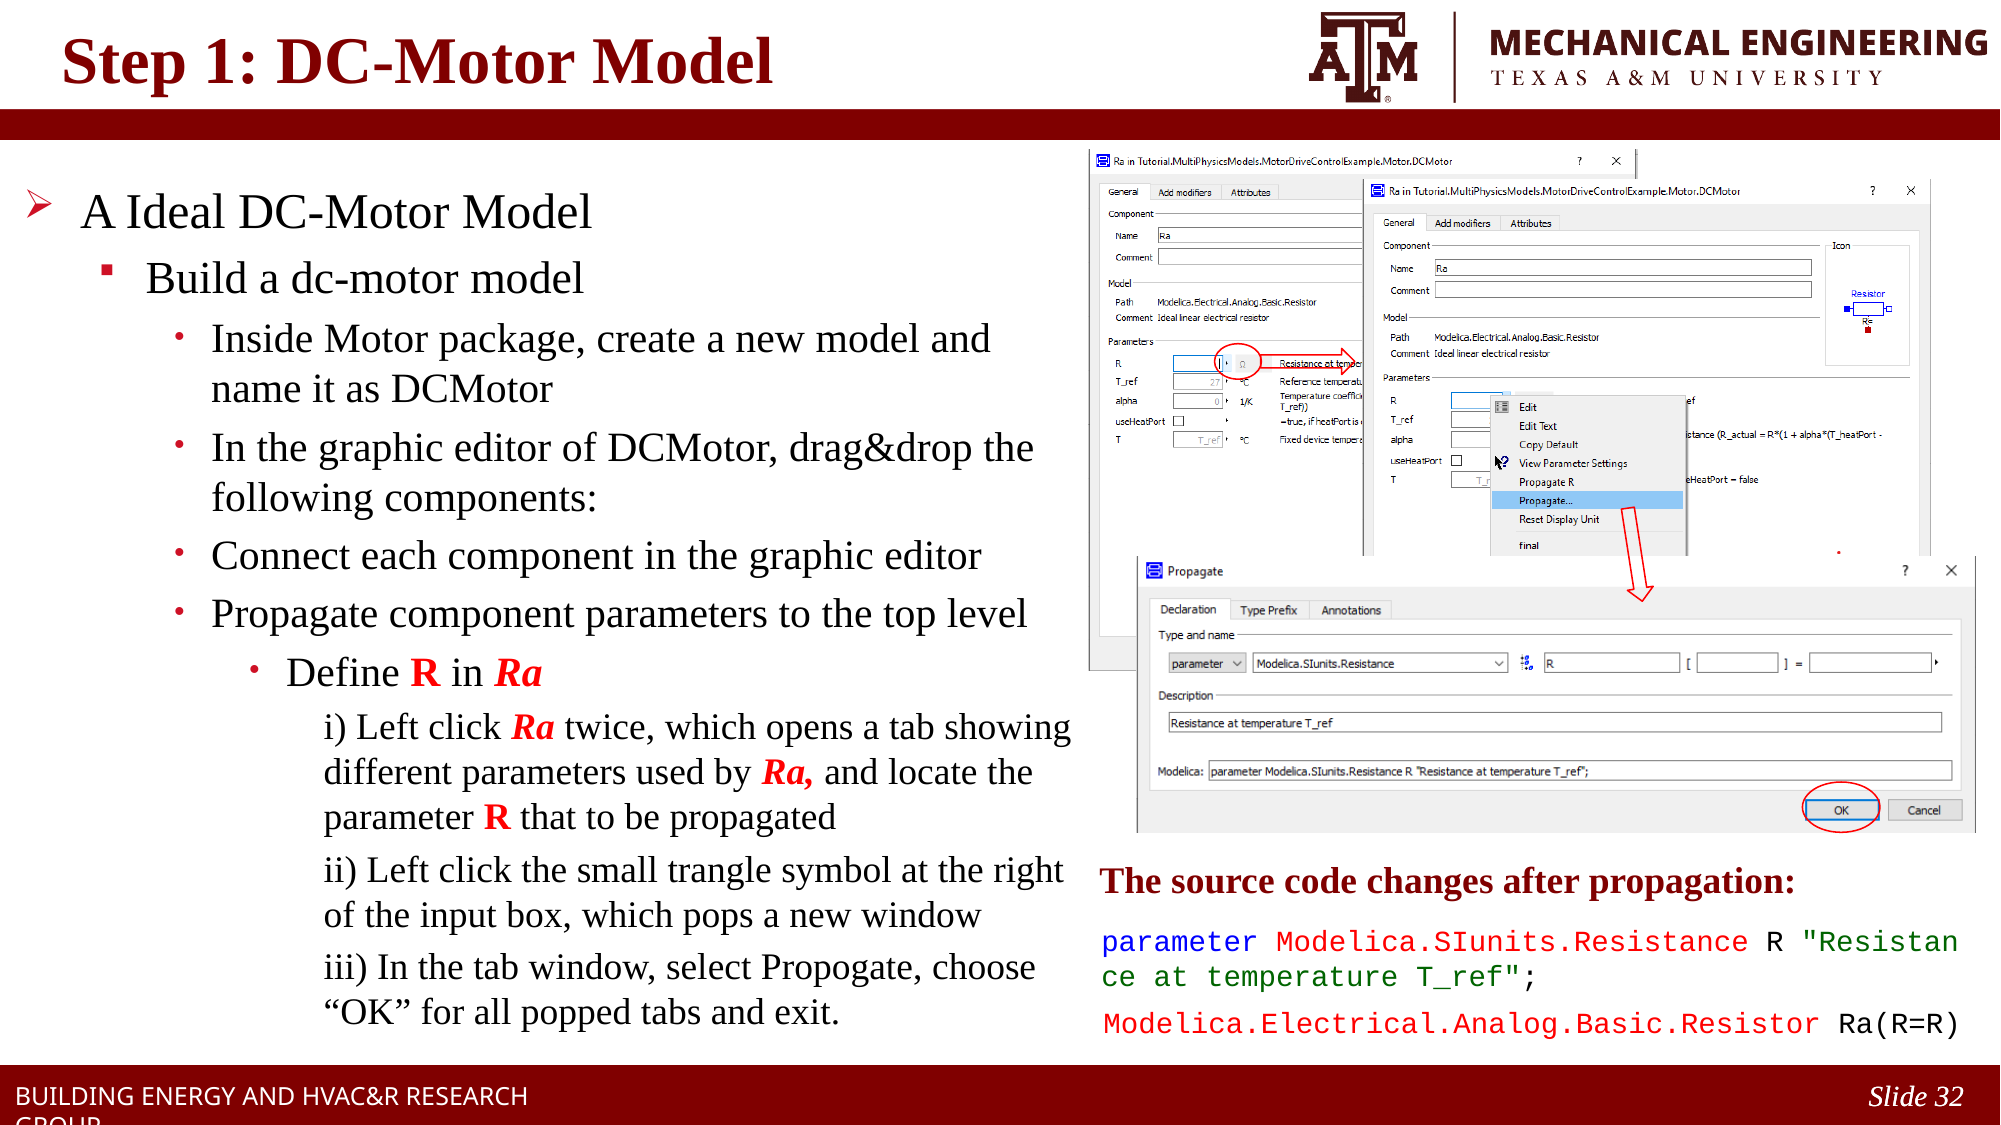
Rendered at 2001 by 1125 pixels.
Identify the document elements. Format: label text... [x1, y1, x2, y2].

text_box The source code changes after propagation: [1084, 848, 1812, 909]
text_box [1086, 914, 1992, 1048]
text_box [1088, 149, 1976, 833]
list A Ideal DC-Motor Model Build a dc-motor model Inside Motor package, create a new model and name it as DCMotor In the graphic editor of DCMotor, drag&drop the following components: Connect each component in the graphic editor Propagate component parameters to the top level Define R in Ra i) Left click Ra twice, which opens a tab showing different parameters used by Ra, and locate the parameter R that to be propagated ii) Left click the small trangle symbol at the right of the input box, which pops a new window iii) In the tab window, select Propogate, choose “OK” for all popped tabs and exit. [8, 171, 1106, 1019]
title Step 1: DC-Motor Model [46, 9, 962, 96]
picture [1301, 4, 2001, 110]
